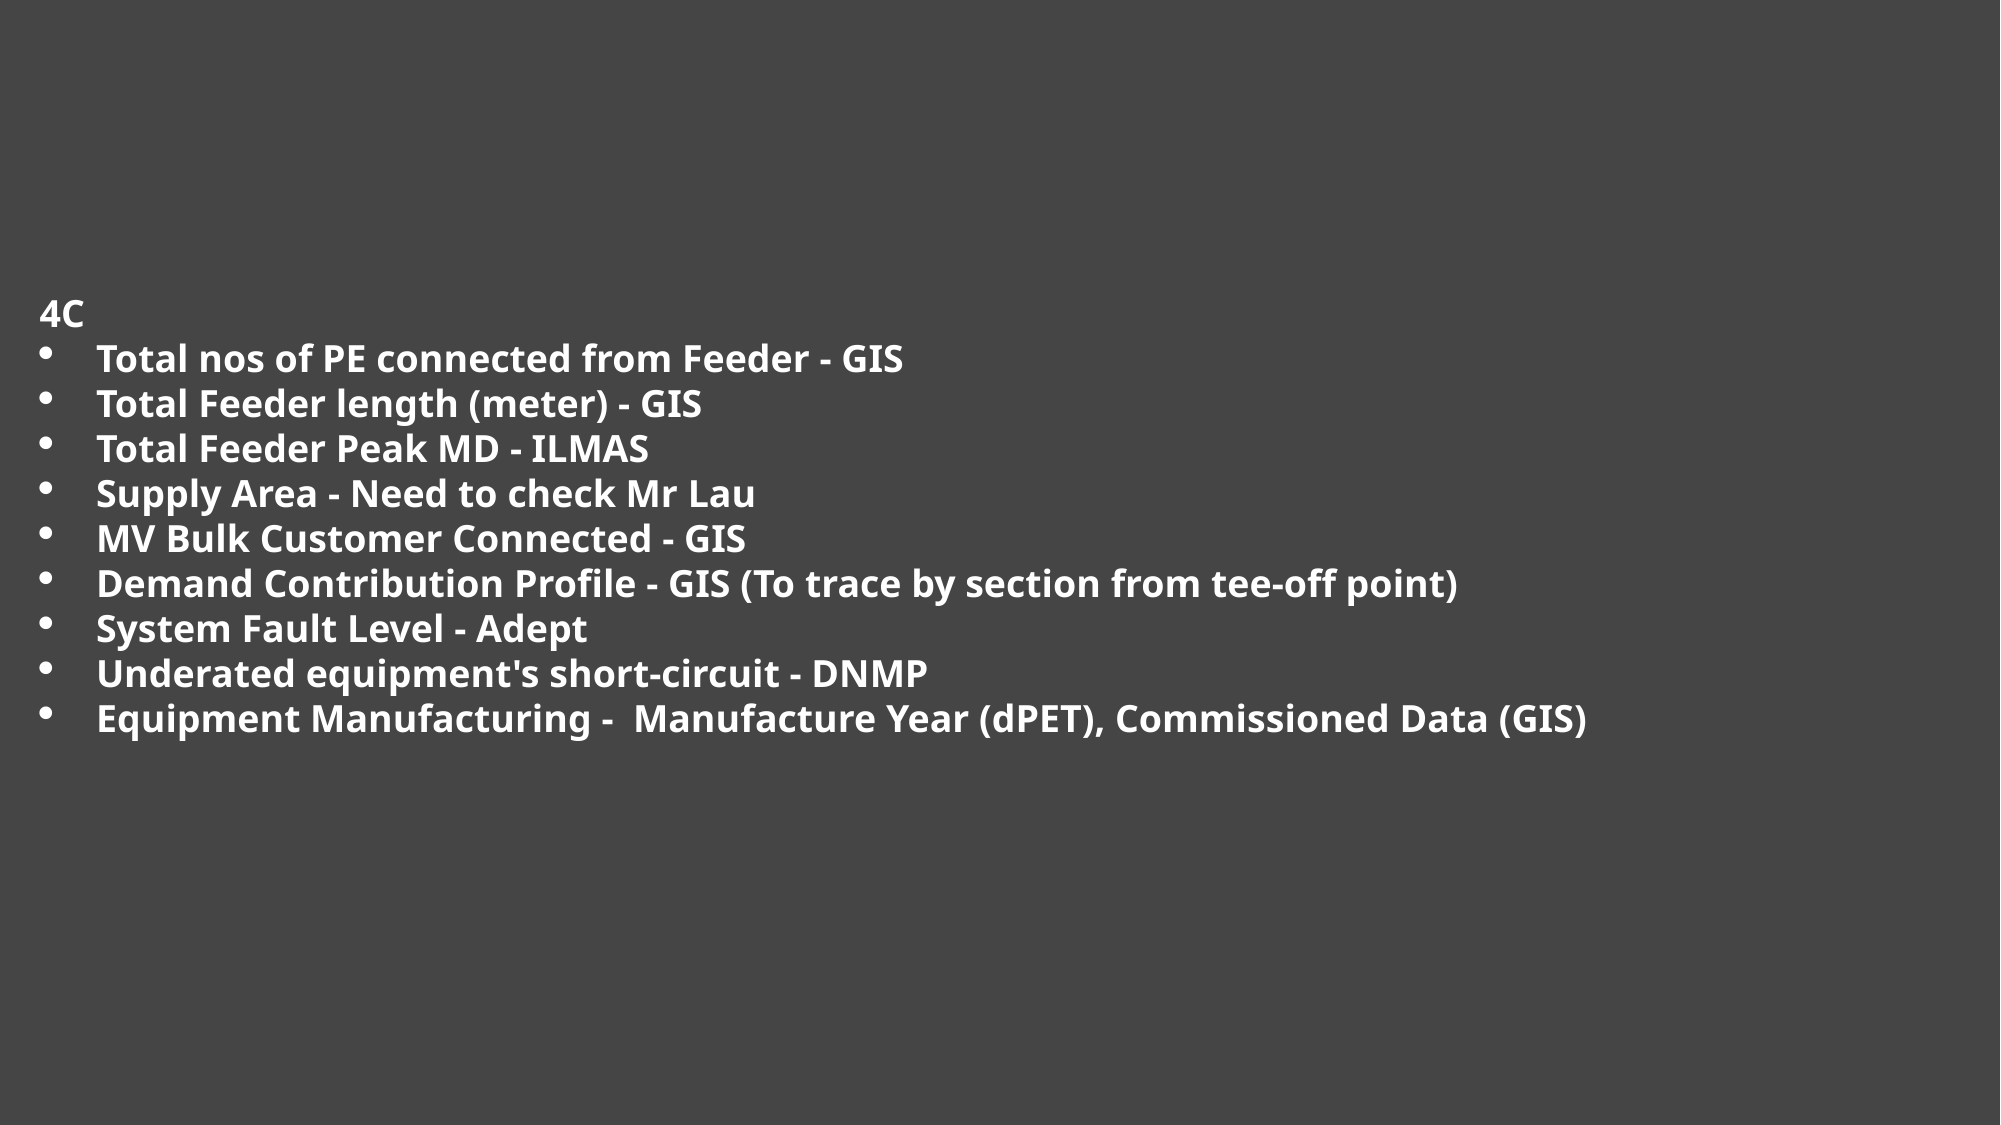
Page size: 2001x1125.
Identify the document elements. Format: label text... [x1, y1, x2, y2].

text_box 4C Total nos of PE connected from Feeder - GIS Total Feeder length (meter) - GIS Total Feeder Peak MD - ILMAS Supply Area - Need to check Mr Lau MV Bulk Customer Connected - GIS Demand Contribution Profile - GIS (To trace by section from tee-off point) System Fault Level - Adept Underated equipment's short-circuit - DNMP Equipment Manufacturing - Manufacture Year (dPET), Commissioned Data (GIS) [24, 282, 1975, 747]
